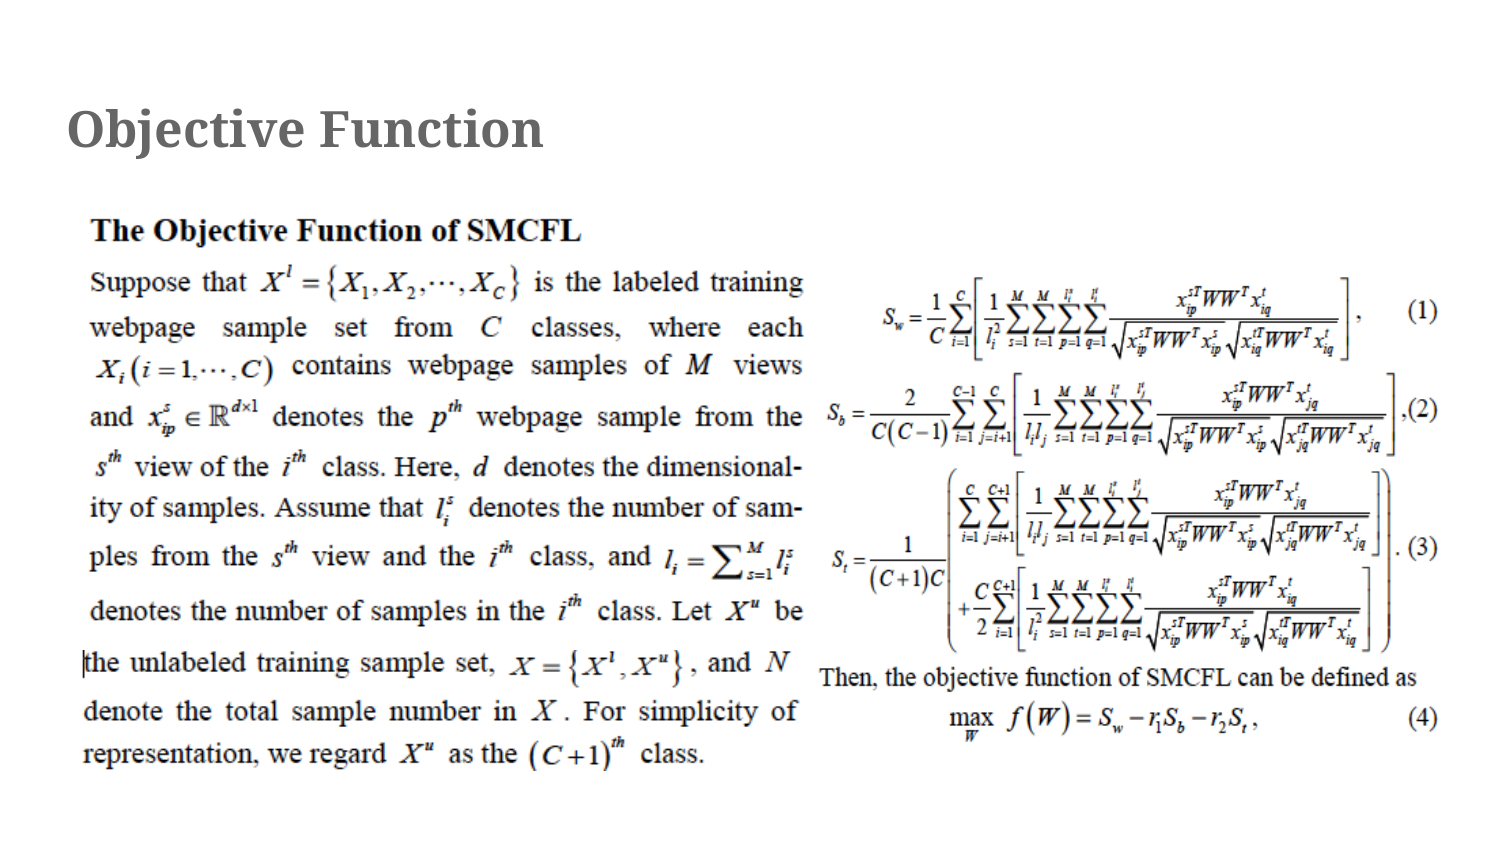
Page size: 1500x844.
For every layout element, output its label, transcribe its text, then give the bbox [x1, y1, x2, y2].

picture [79, 650, 806, 772]
picture [76, 210, 1450, 745]
title Objective Function [51, 72, 1449, 167]
